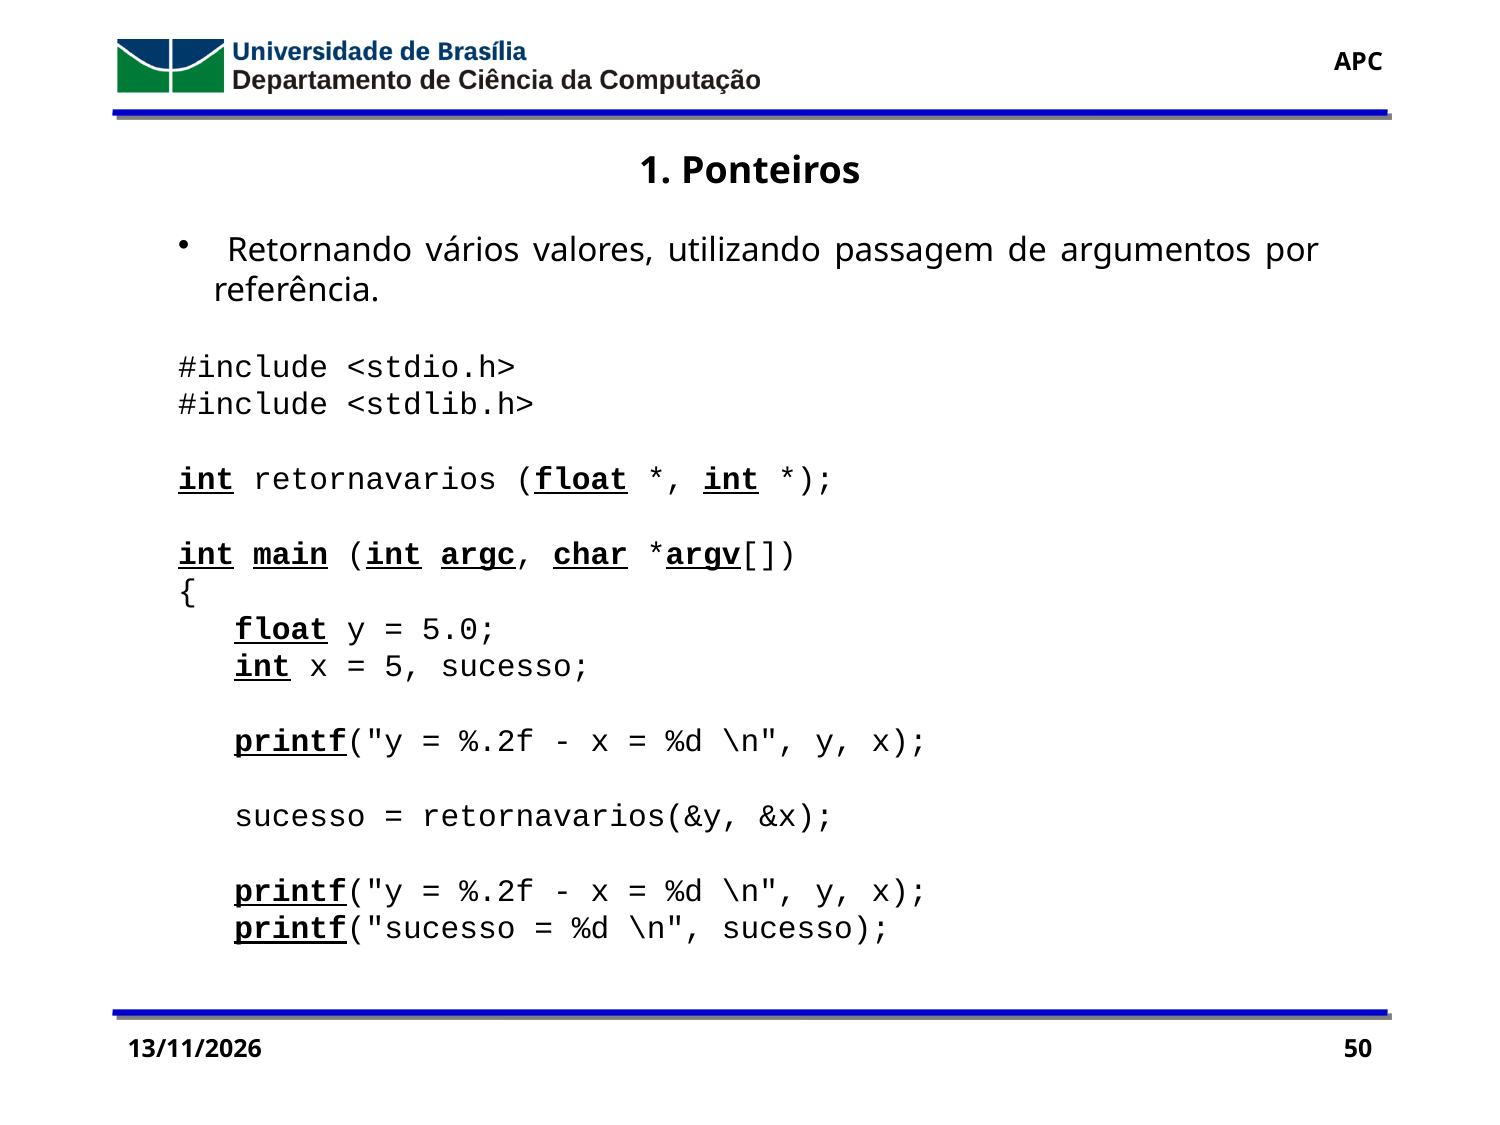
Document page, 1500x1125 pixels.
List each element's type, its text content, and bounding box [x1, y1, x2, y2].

slide_number 50 [1074, 1024, 1388, 1101]
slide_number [112, 1024, 426, 1101]
picture [117, 39, 760, 94]
text_box 1. Ponteiros [112, 138, 1388, 198]
text_box Retornando vários valores, utilizando passagem de argumentos por referência. #include <stdio.h> #include <stdlib.h> int retornavarios (float *, int *); int main (int argc, char *argv[]) { float y = 5.0; int x = 5, sucesso; printf("y = %.2f - x = %d \n", y, x); sucesso = retornavarios(&y, &x); printf("y = %.2f - x = %d \n", y, x); printf("sucesso = %d \n", sucesso); [163, 221, 1336, 990]
